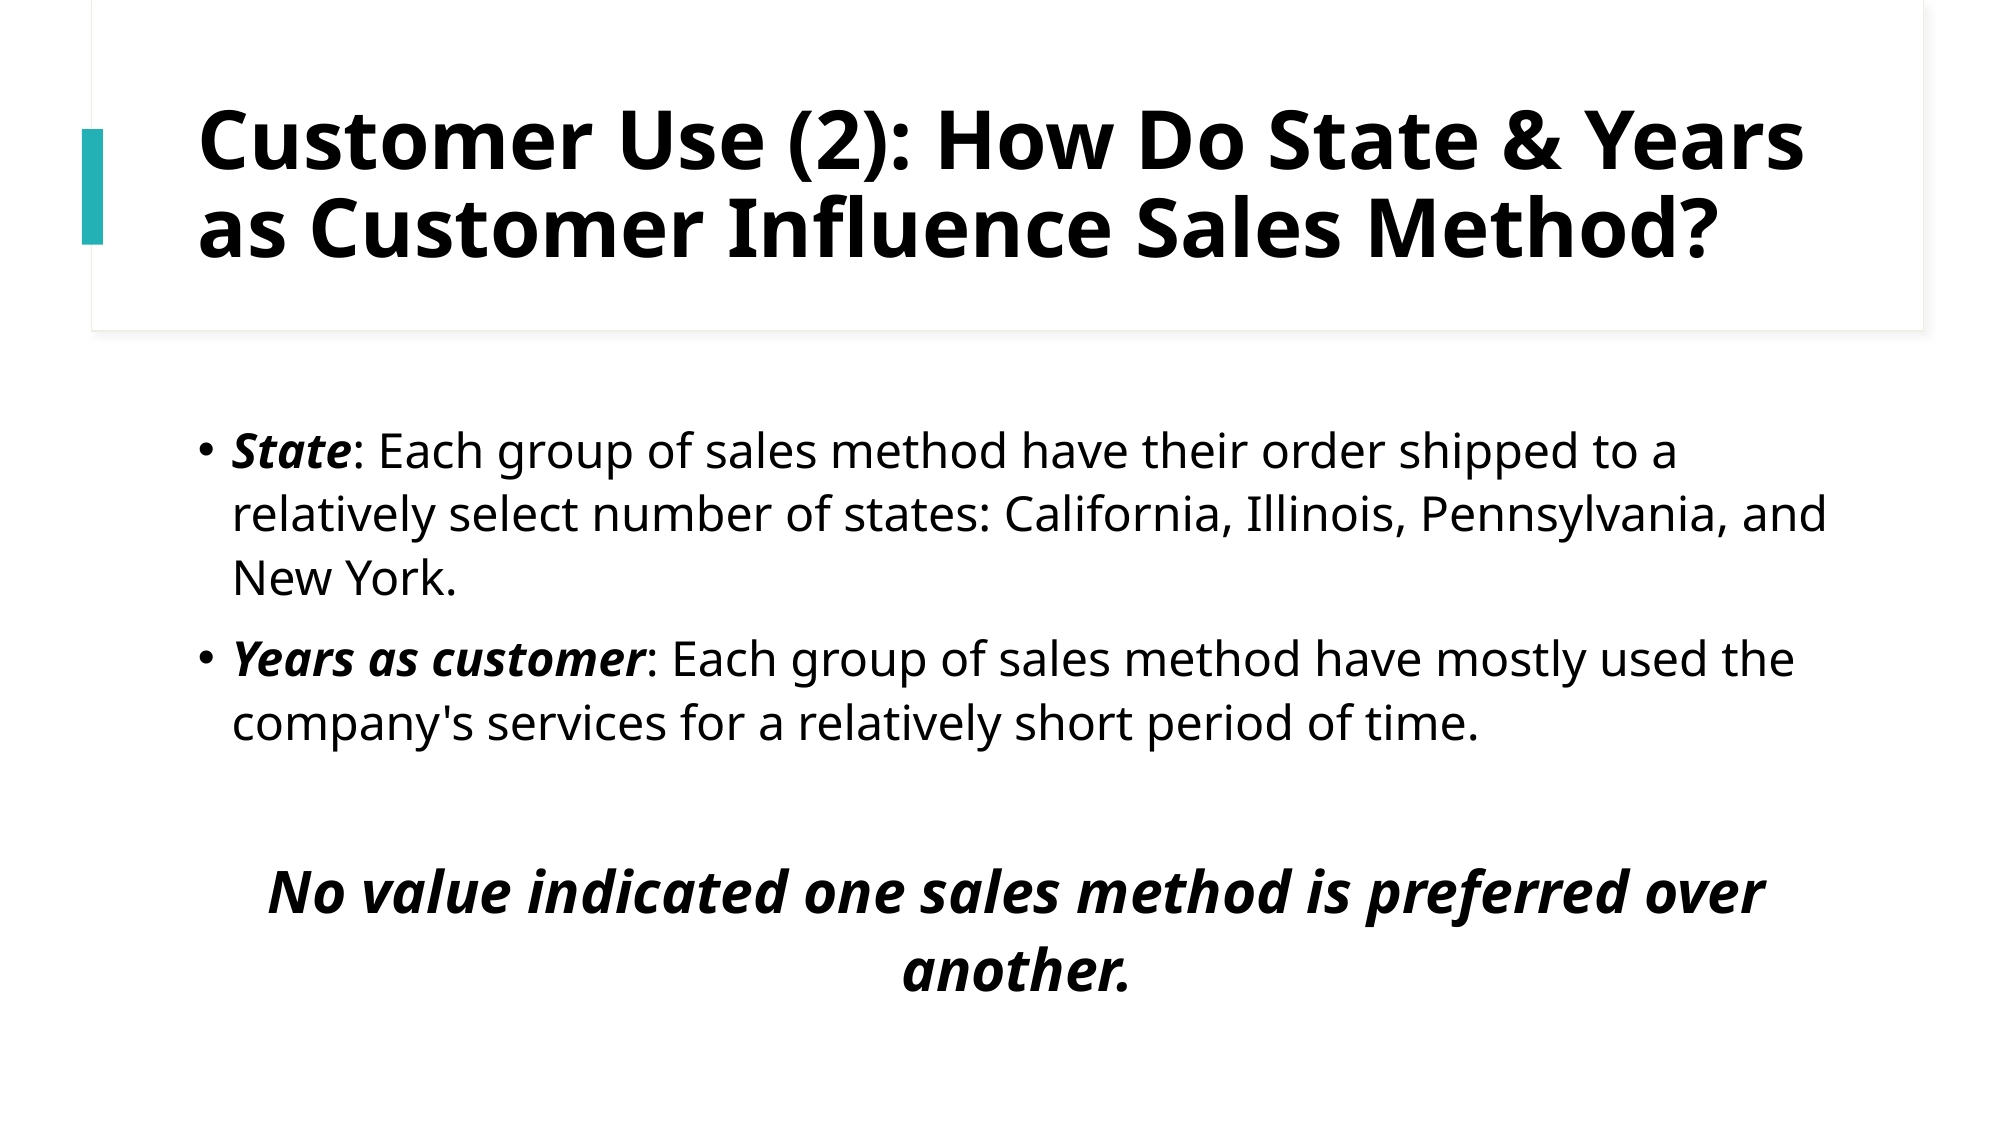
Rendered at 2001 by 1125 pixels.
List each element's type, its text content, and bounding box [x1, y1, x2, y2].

list State: Each group of sales method have their order shipped to a relatively select number of states: California, Illinois, Pennsylvania, and New York. Years as customer: Each group of sales method have mostly used the company's services for a relatively short period of time. No value indicated one sales method is preferred over another. [183, 406, 1851, 1013]
title Customer Use (2): How Do State & Years as Customer Influence Sales Method? [183, 90, 1851, 284]
